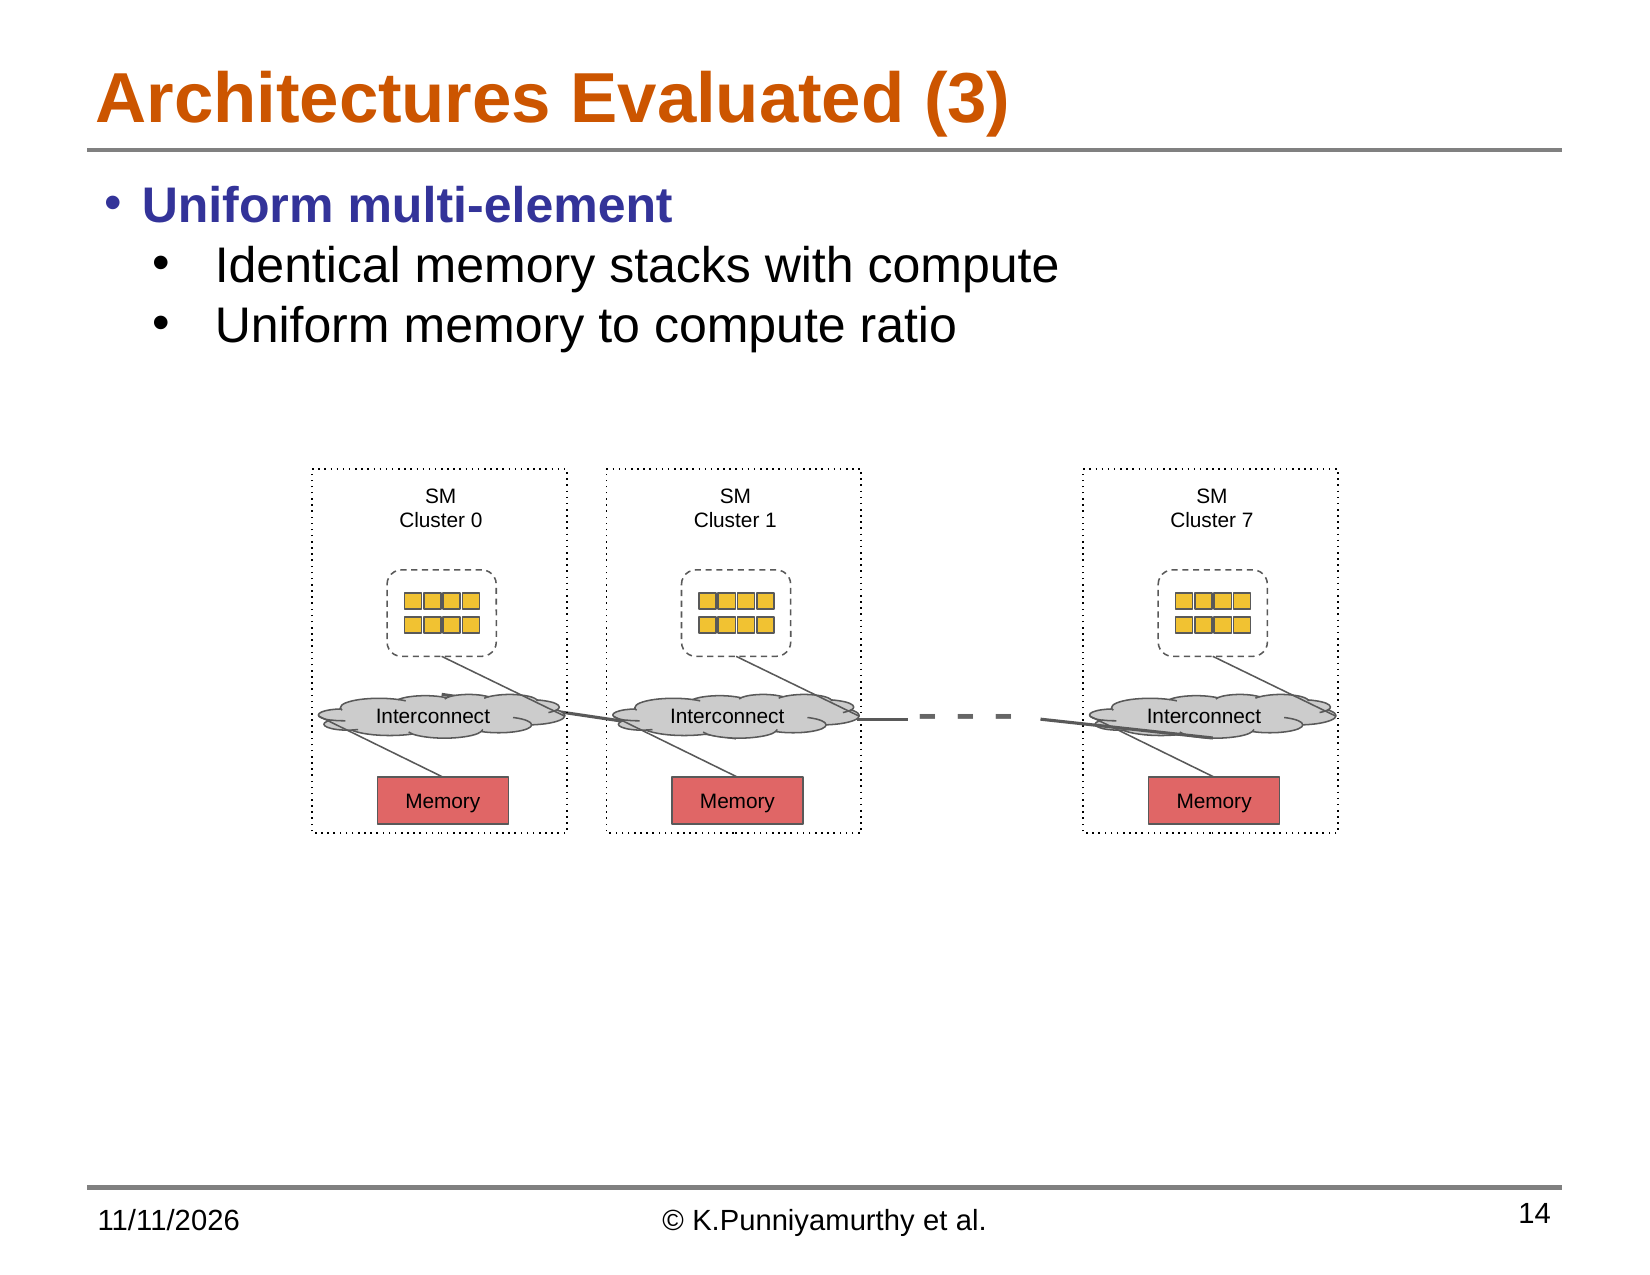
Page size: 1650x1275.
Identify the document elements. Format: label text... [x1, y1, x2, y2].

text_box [1040, 715, 1091, 720]
footer © K.Punniyamurthy et al. [563, 1186, 1087, 1250]
title Architectures Evaluated (3) [79, 37, 1555, 150]
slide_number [82, 1186, 468, 1250]
list Uniform multi-element Identical memory stacks with compute Uniform memory to compute ratio [62, 164, 1603, 838]
slide_number 14 [1182, 1186, 1568, 1250]
